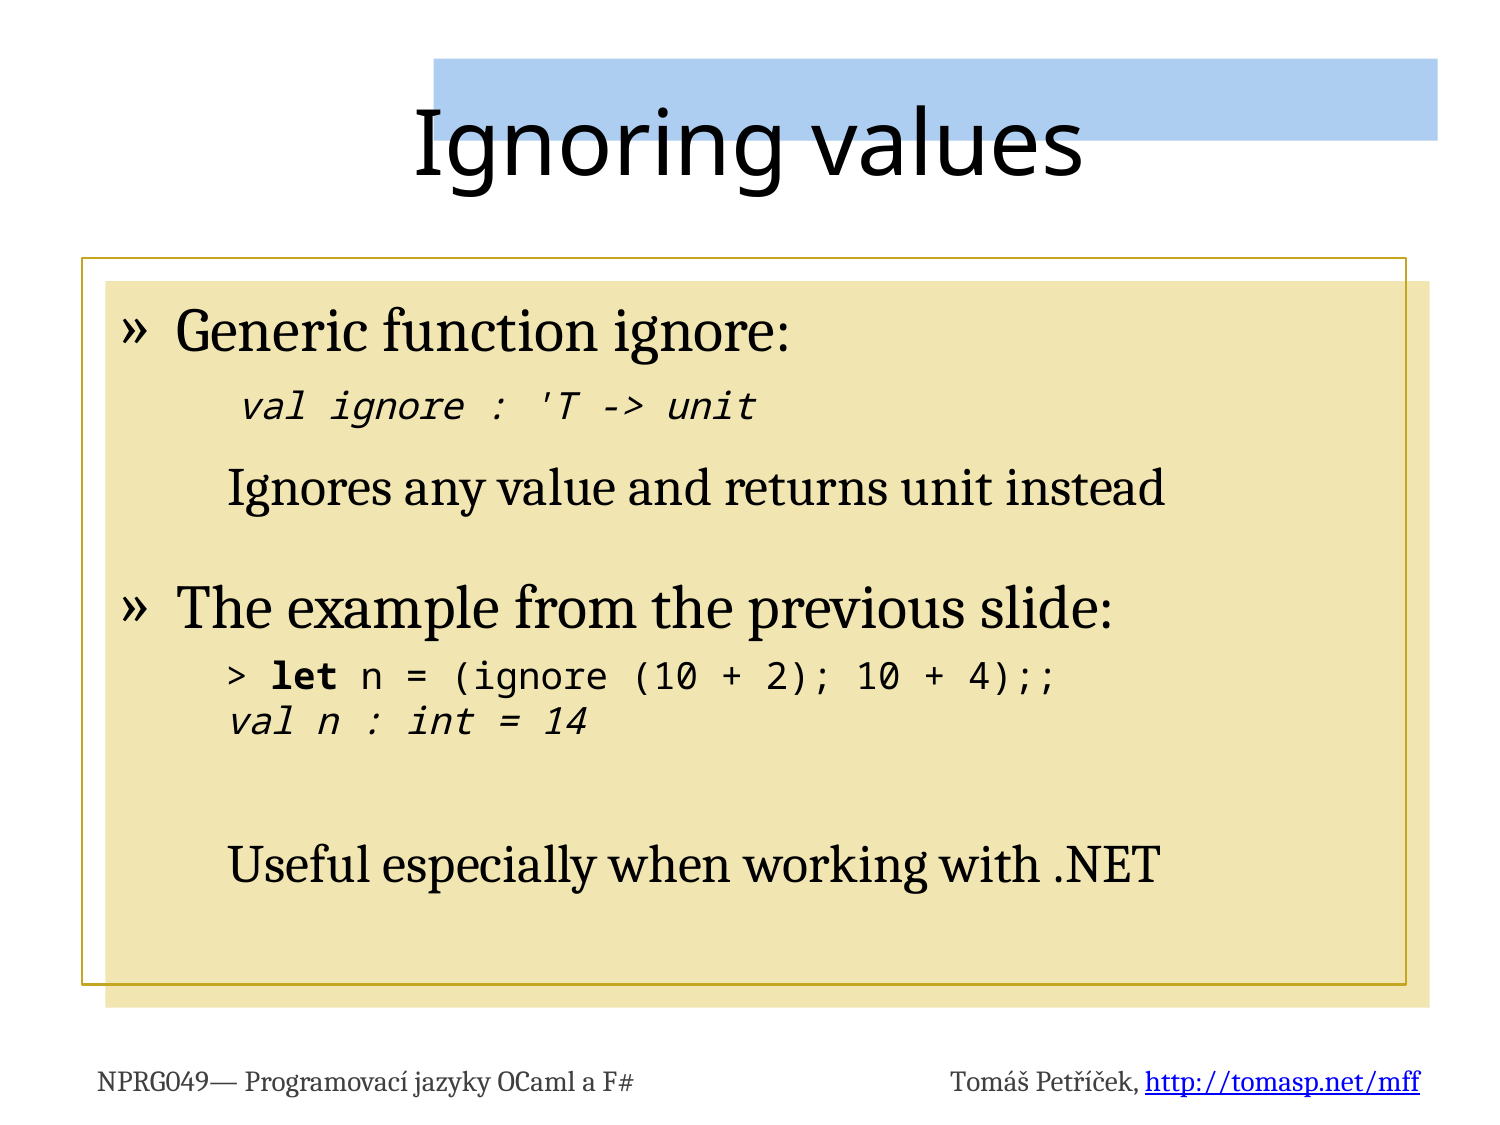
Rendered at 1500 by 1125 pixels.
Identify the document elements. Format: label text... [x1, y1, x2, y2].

title Ignoring values [75, 45, 1425, 233]
text_box val ignore : 'T -> unit [222, 374, 1207, 435]
text_box > let n = (ignore (10 + 2); 10 + 4);; val n : int = 14 [210, 644, 1196, 750]
list Generic function ignore: Ignores any value and returns unit instead The example from the previous slide: Useful especially when working with .NET [105, 281, 1425, 1005]
